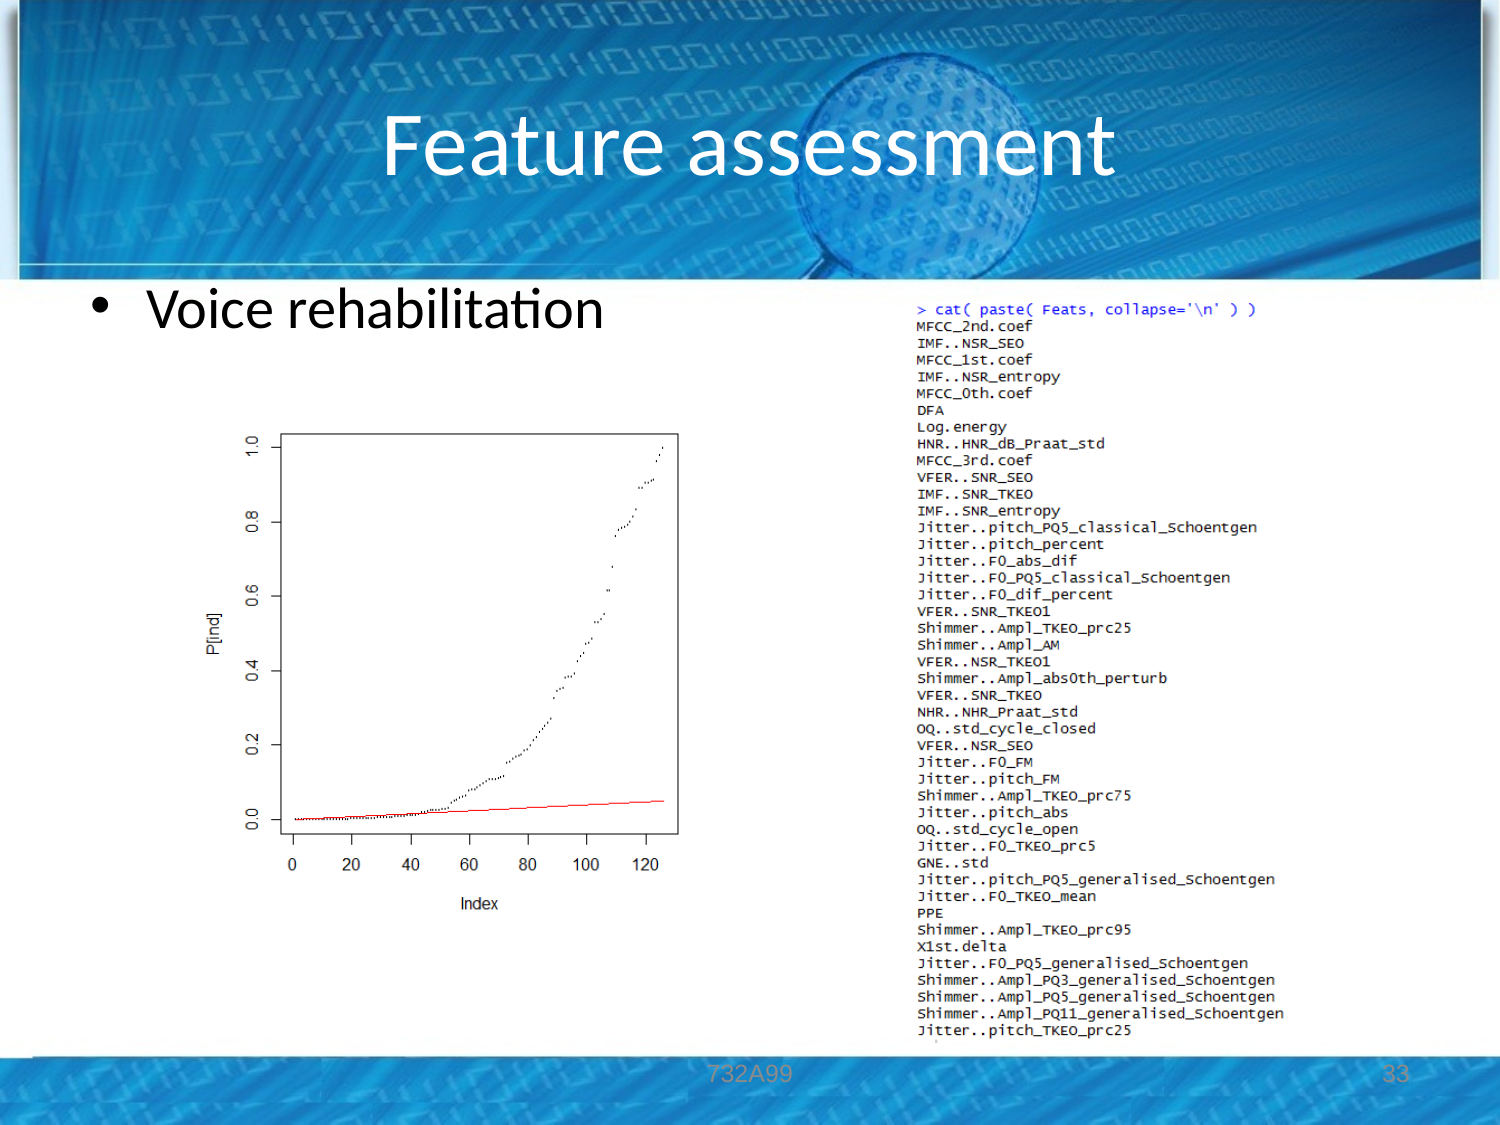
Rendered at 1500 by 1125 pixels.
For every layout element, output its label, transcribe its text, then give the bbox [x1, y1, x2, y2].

title Feature assessment [75, 45, 1425, 233]
slide_number 33 [1074, 1042, 1425, 1103]
footer 732A99 [512, 1042, 988, 1103]
picture [0, 0, 1500, 1125]
list Voice rehabilitation [75, 262, 1425, 1005]
